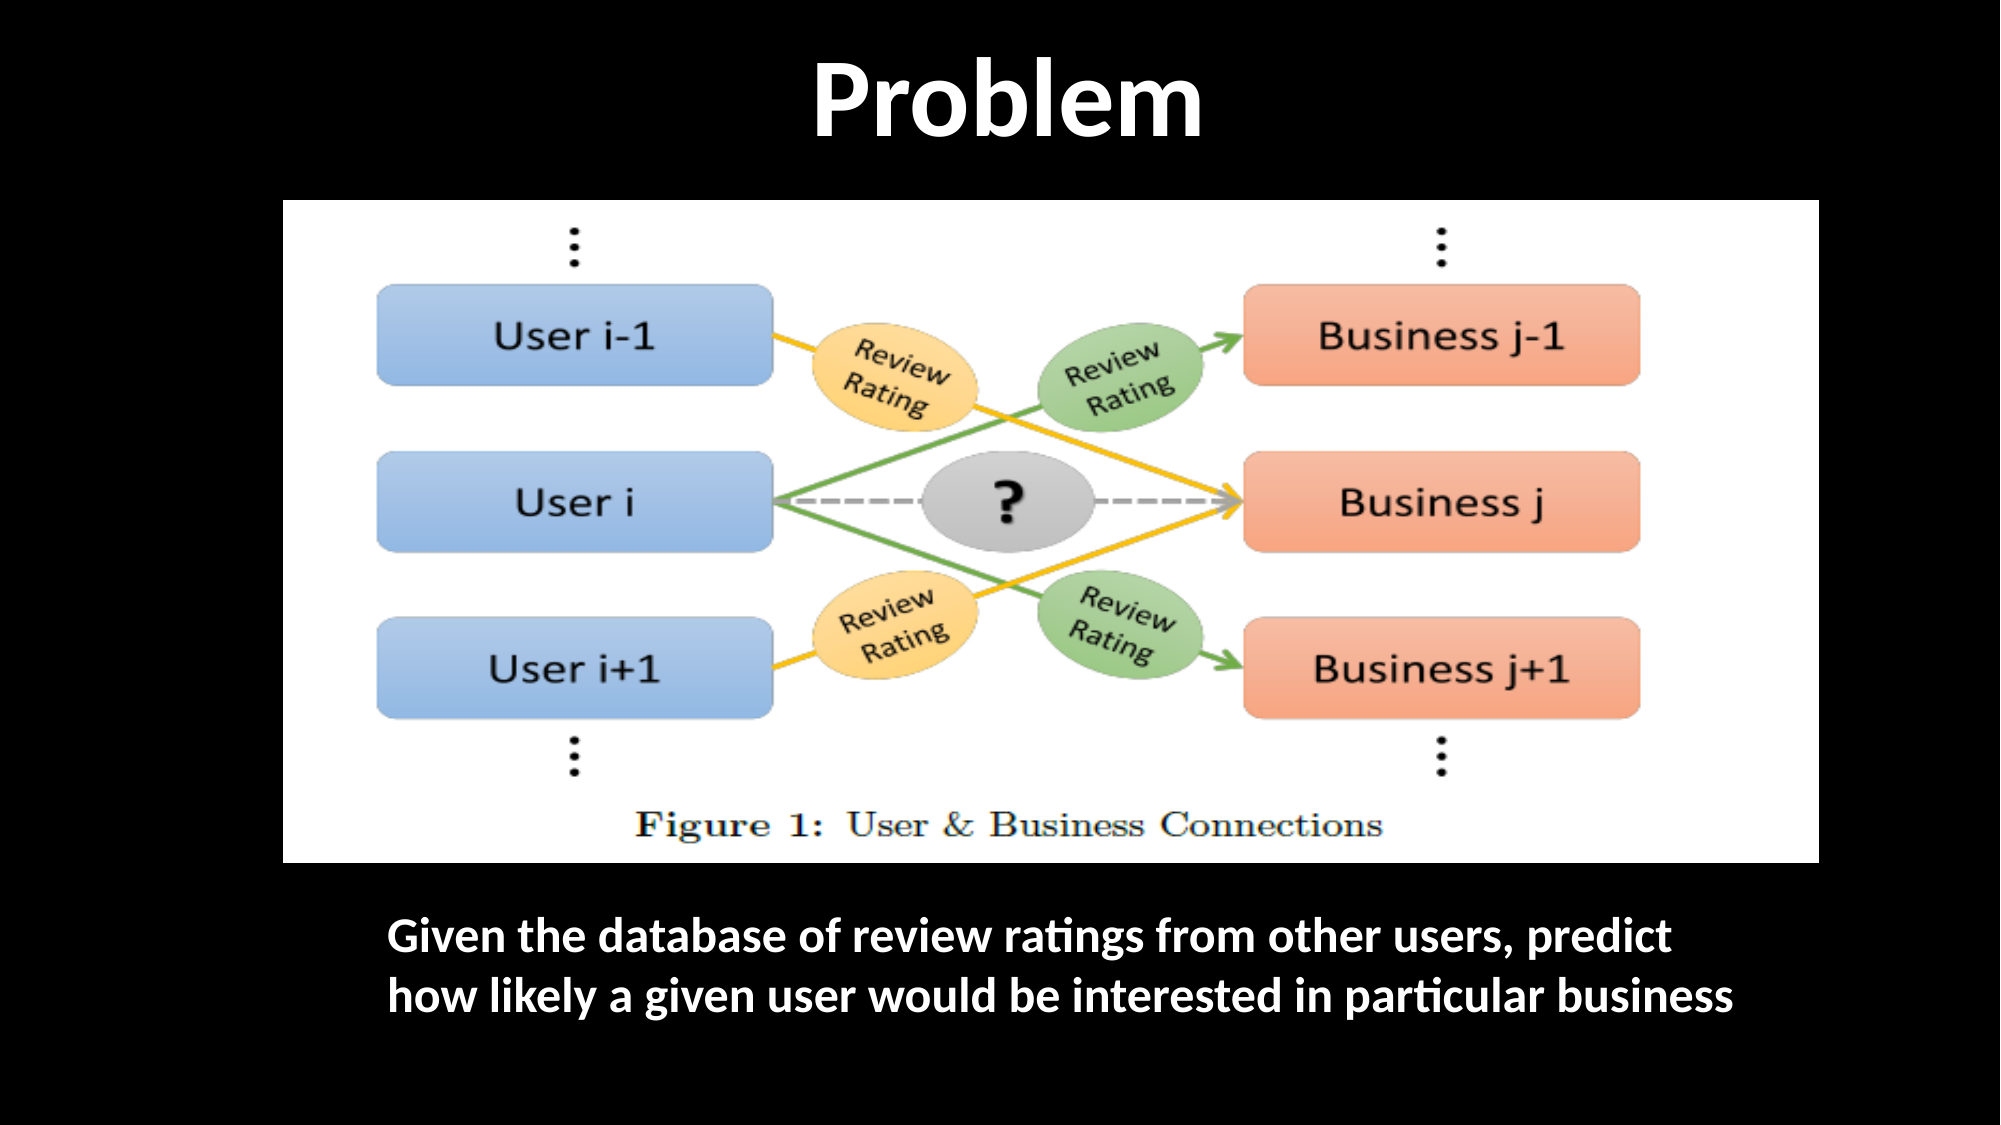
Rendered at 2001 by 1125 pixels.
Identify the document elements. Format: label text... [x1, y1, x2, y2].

text_box Problem [796, 16, 1233, 167]
text_box Given the database of review ratings from other users, predict how likely a given user would be interested in particular business [360, 895, 1901, 1031]
picture [283, 200, 1819, 863]
